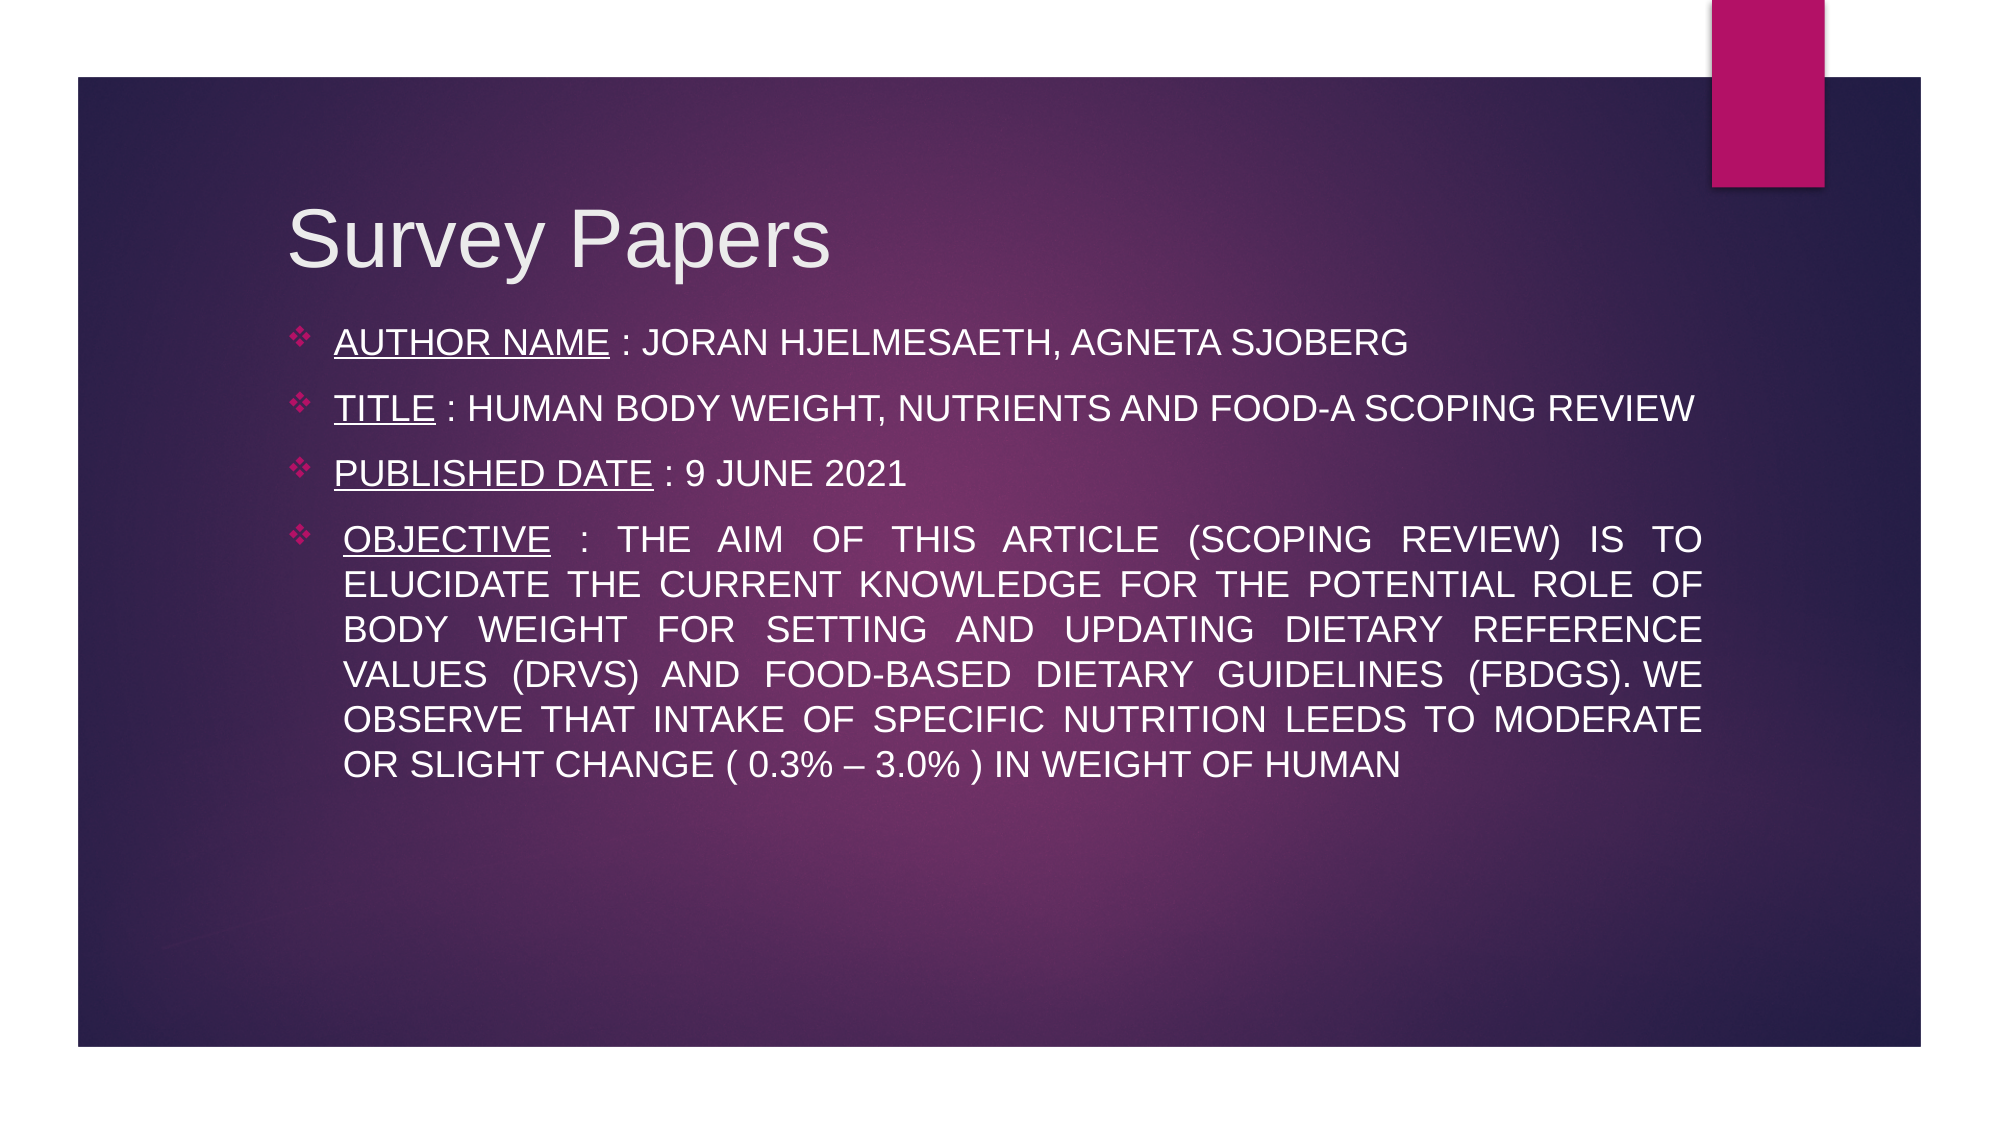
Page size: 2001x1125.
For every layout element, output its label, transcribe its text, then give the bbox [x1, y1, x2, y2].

title Survey Papers [271, 145, 1720, 292]
subtitle Author name : joran hjelmesaeth, agneta sjoberg Title : human body weight, nutrients and food-a scoping review Published date : 9 june 2021 Objective : The aim of this article (scoping review) is to elucidate the current knowledge for the potential role of body weight for setting and updating Dietary Reference Values (DRVs) and Food-Based Dietary Guidelines (FBDGs). We observe that intake of specific nutrition leeds to moderate or slight change ( 0.3% – 3.0% ) in weight of human [271, 310, 1720, 1028]
